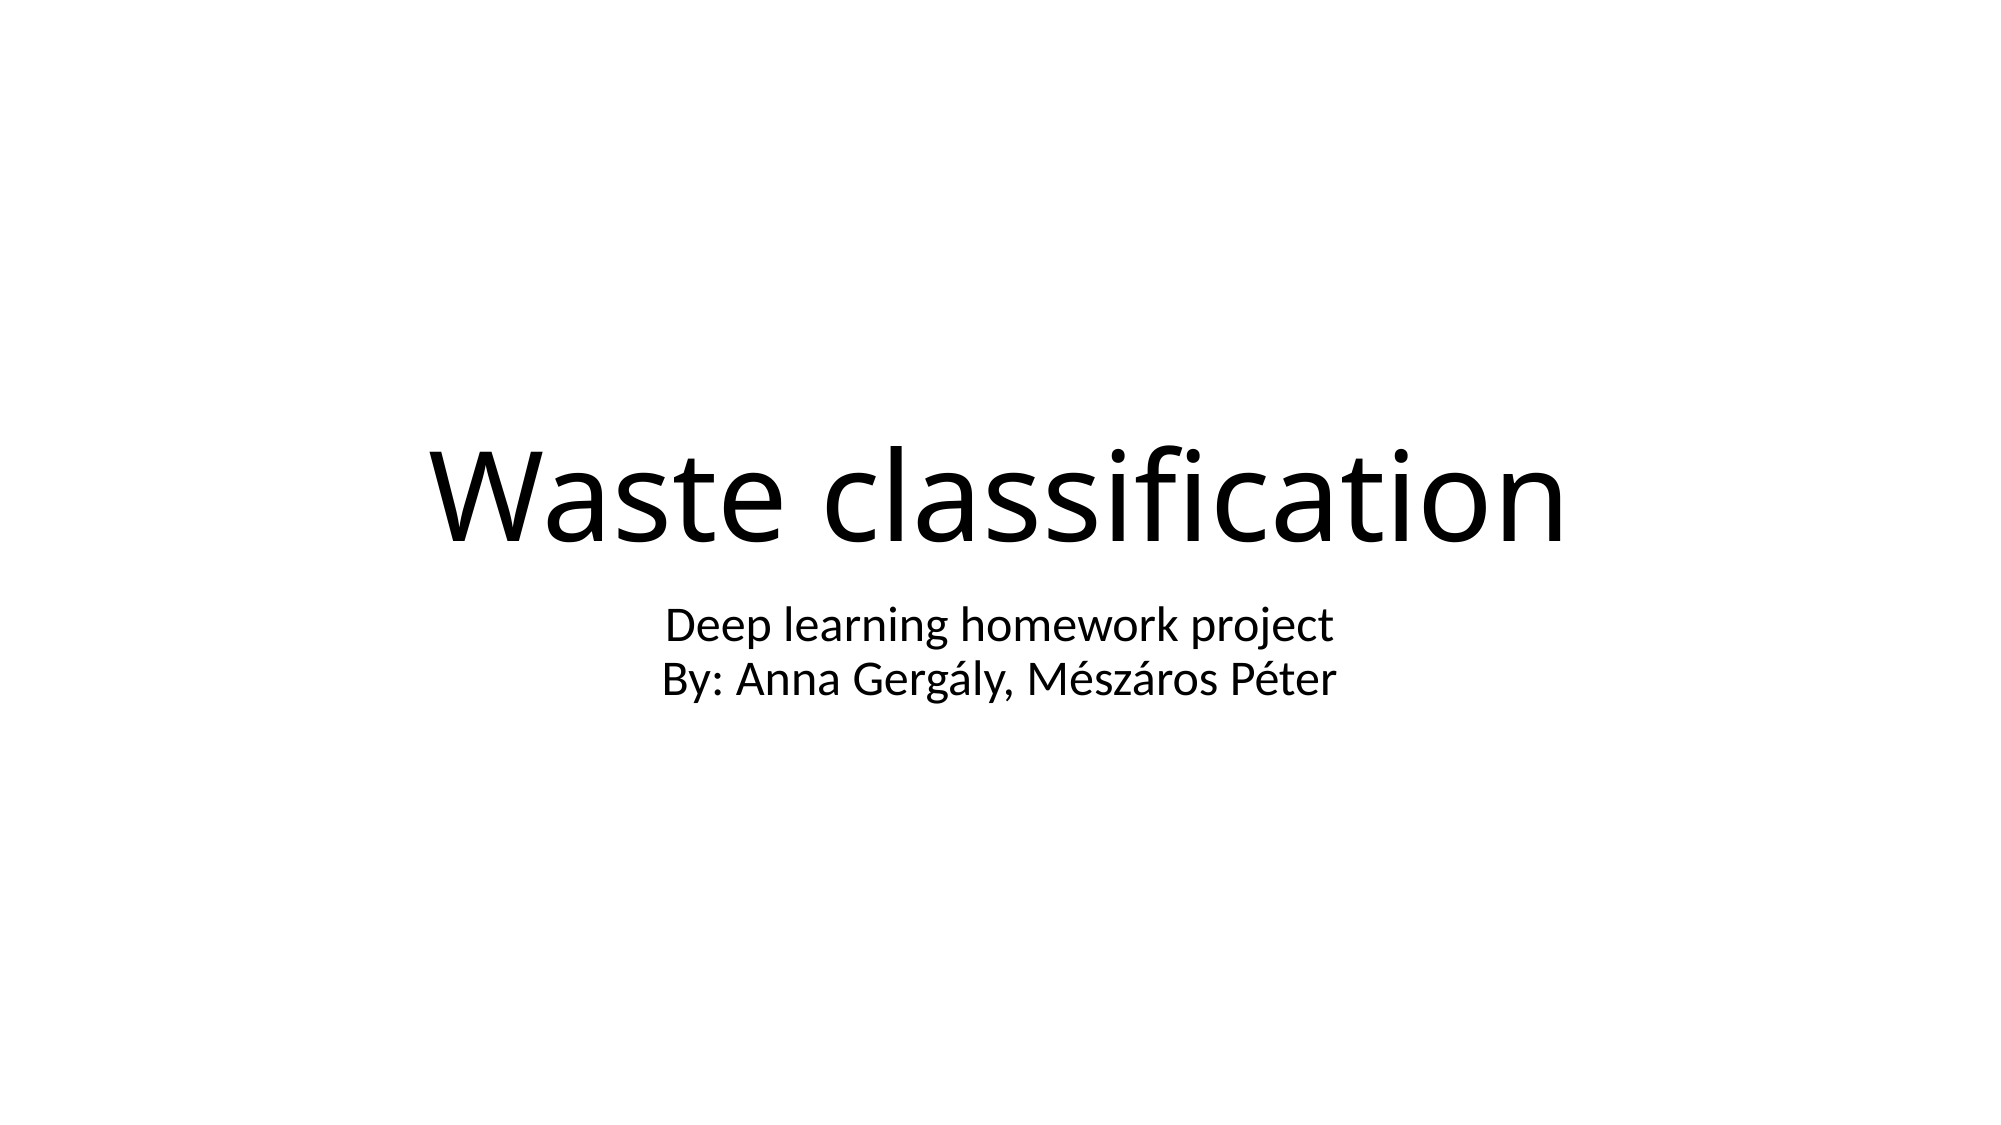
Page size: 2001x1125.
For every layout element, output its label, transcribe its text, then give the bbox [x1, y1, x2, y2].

subtitle Deep learning homework project By: Anna Gergály, Mészáros Péter [249, 590, 1750, 863]
title Waste classification [249, 184, 1750, 576]
